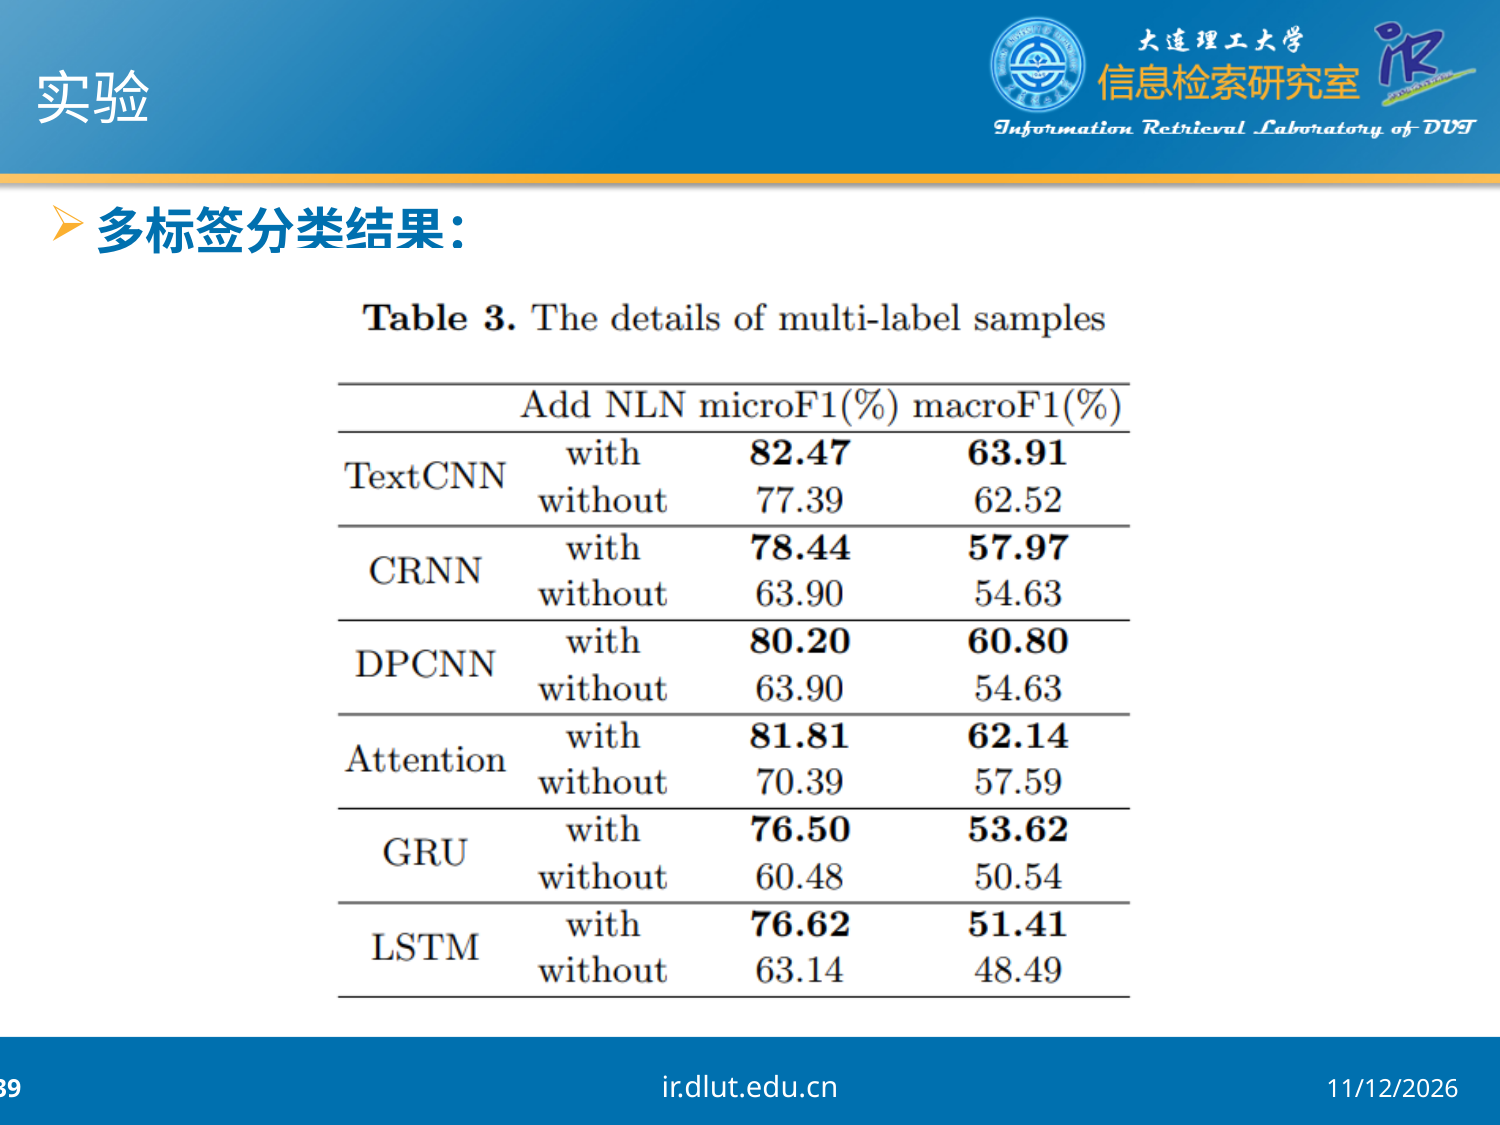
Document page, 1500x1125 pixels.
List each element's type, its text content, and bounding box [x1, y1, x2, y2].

picture [0, 0, 1500, 1125]
text_box 多标签分类结果： [33, 177, 1472, 605]
text_box 实验 [19, 53, 1031, 139]
